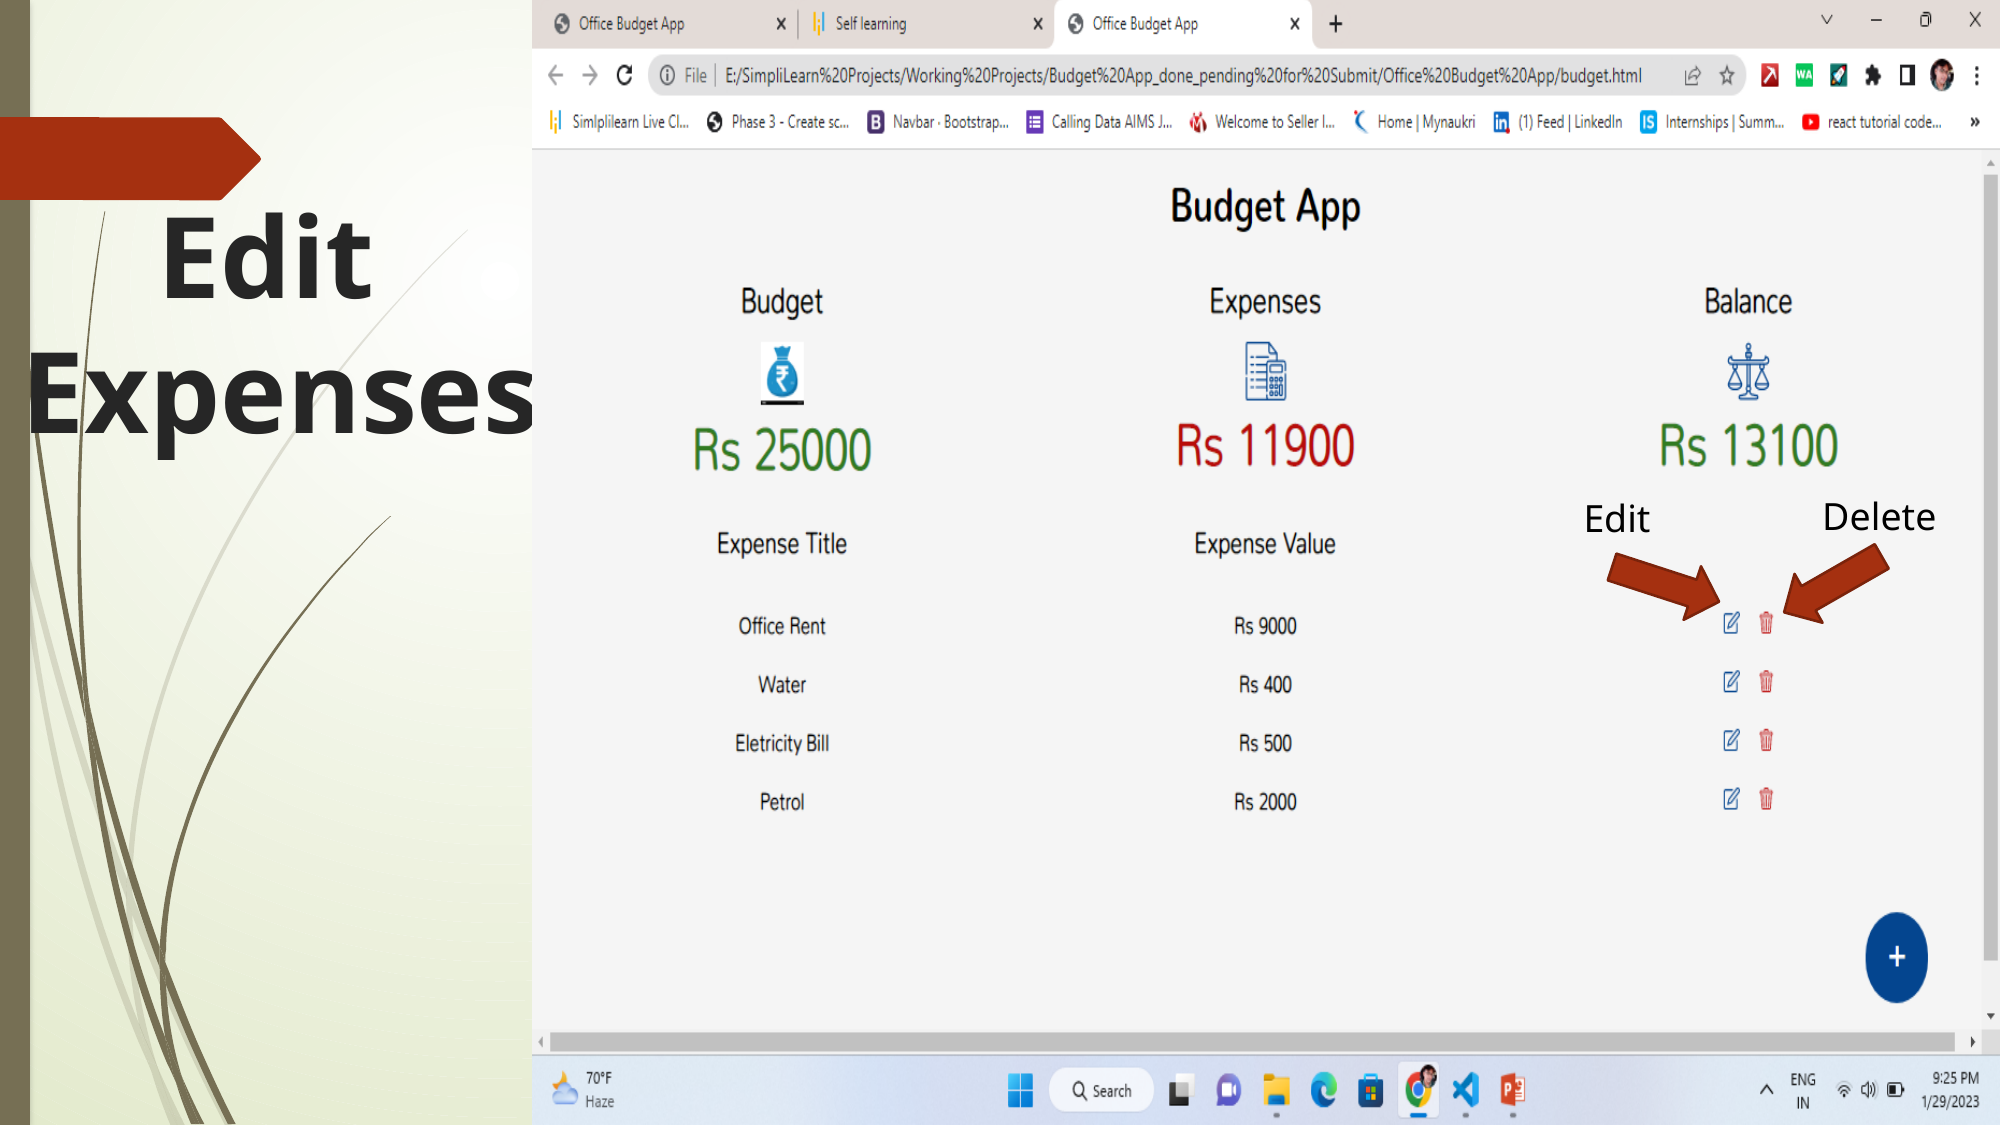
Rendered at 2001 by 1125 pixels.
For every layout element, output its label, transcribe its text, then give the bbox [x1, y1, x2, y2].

text_box Edit Expenses [0, 178, 527, 464]
picture [532, 0, 2000, 1125]
